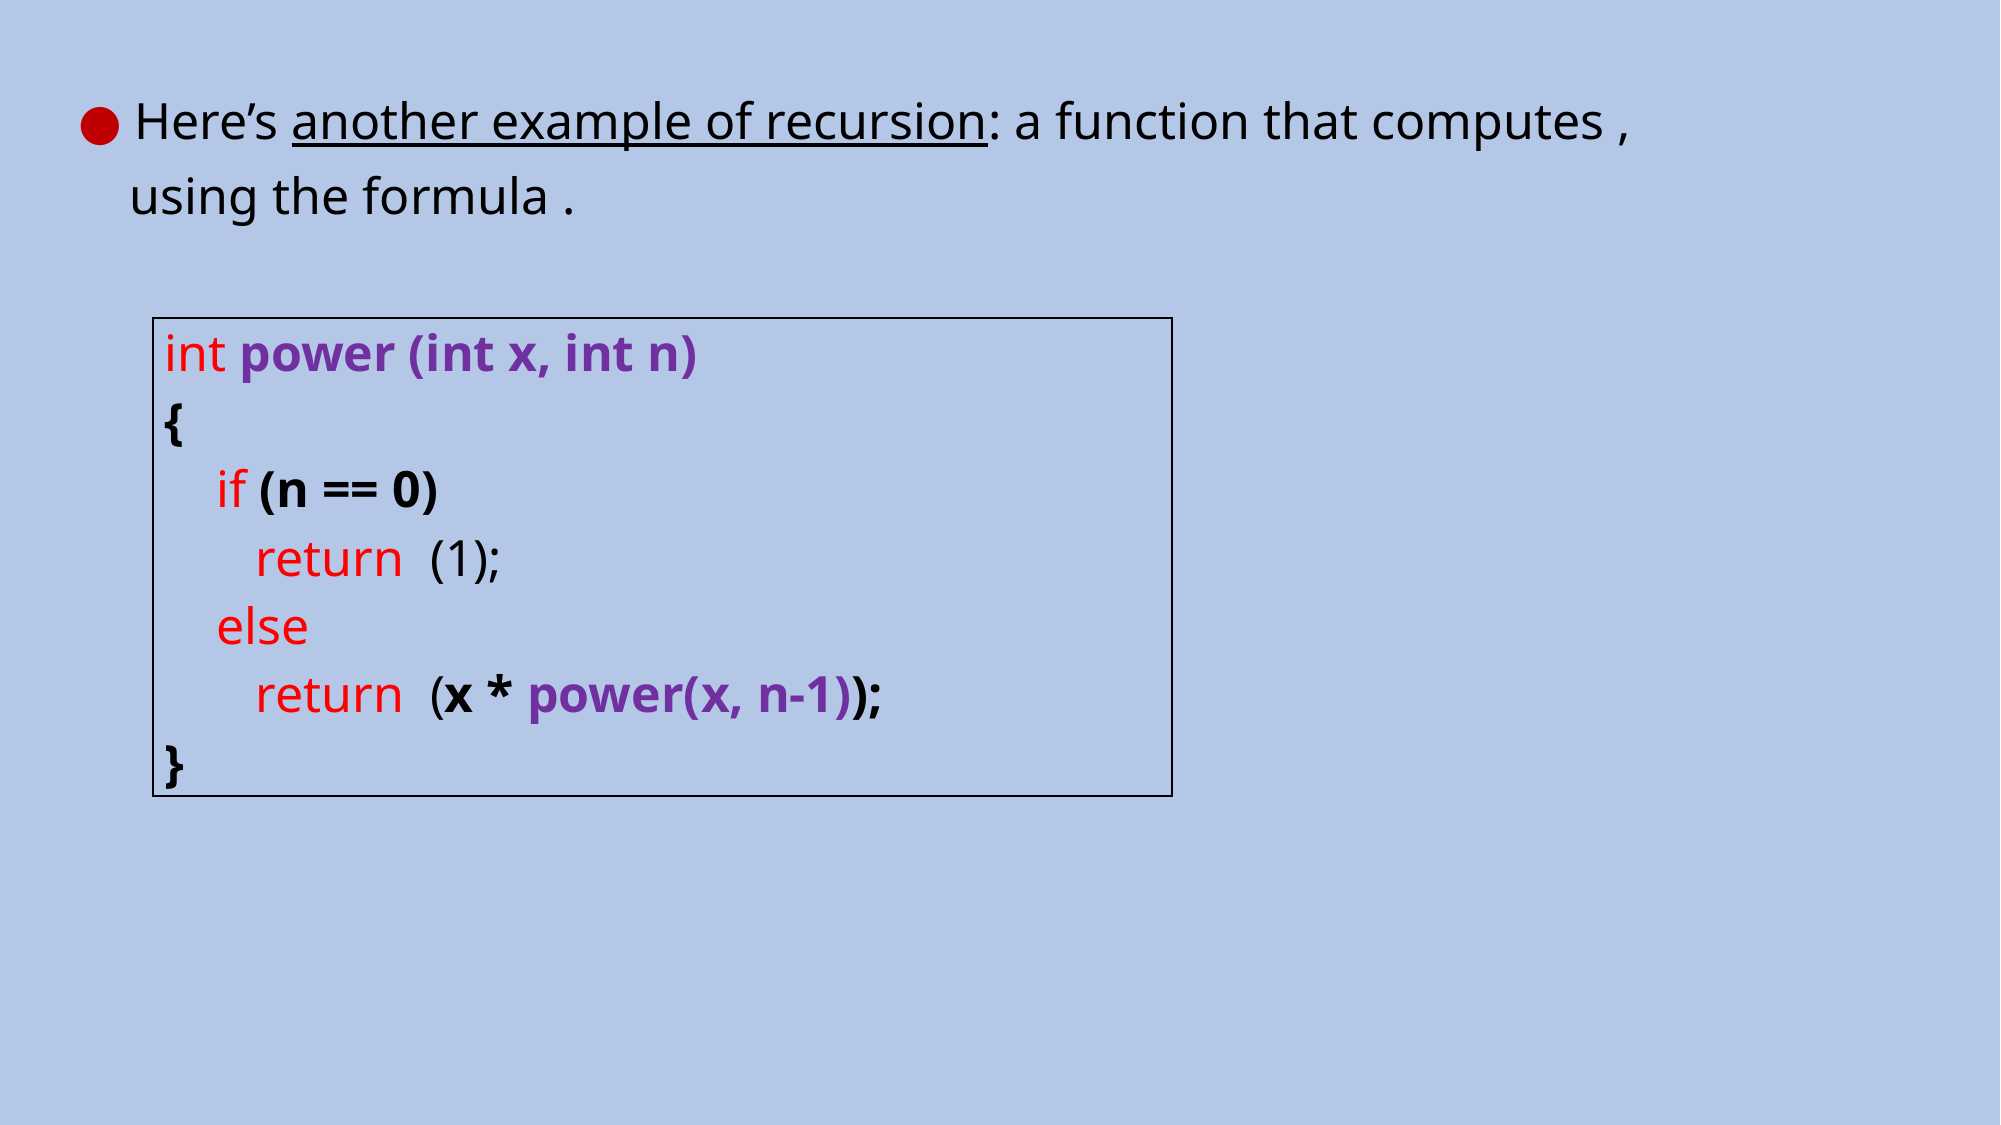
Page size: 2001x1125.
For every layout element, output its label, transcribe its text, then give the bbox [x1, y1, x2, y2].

table_header int power (int x, int n) { if (n == 0) return (1); else return (x * power(x, n-1)); } [154, 319, 1171, 795]
